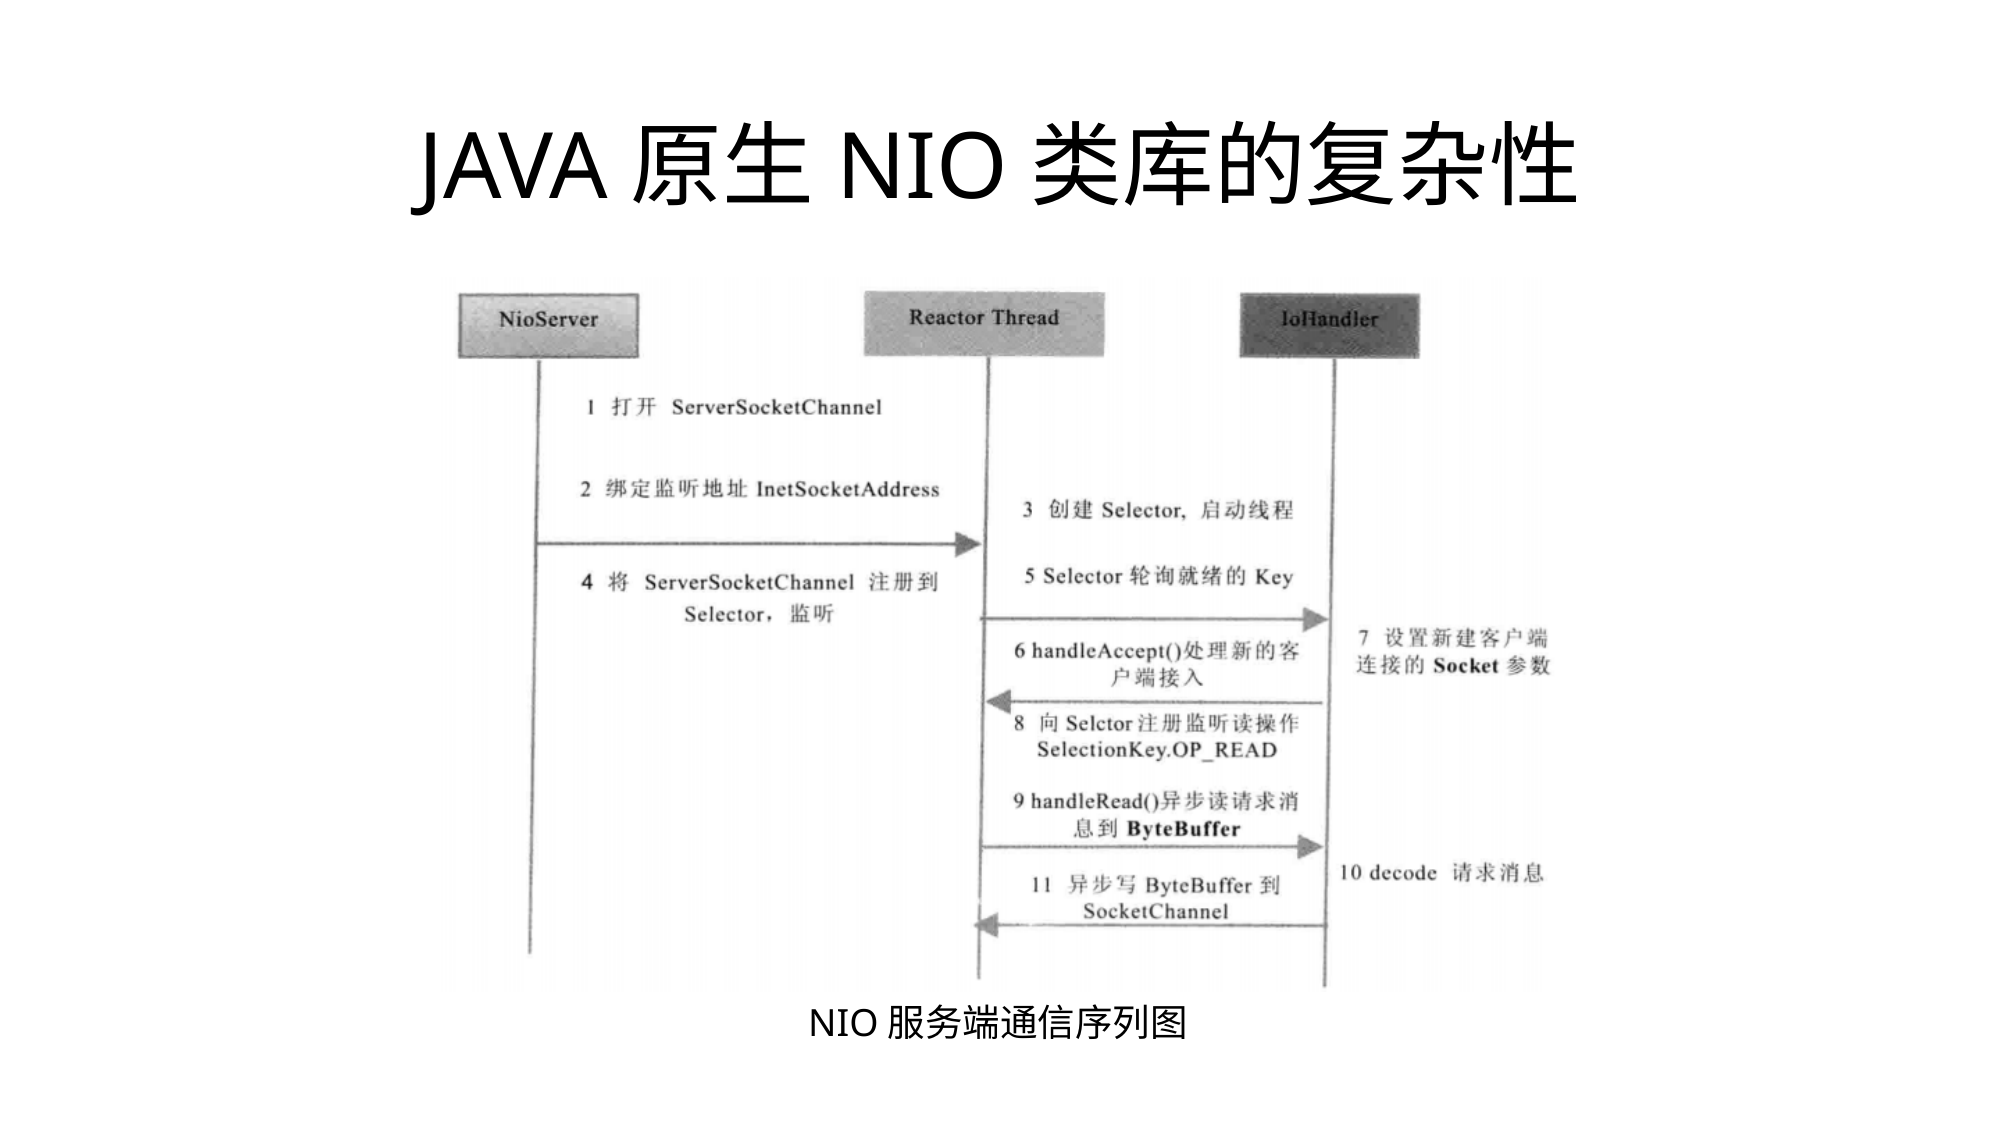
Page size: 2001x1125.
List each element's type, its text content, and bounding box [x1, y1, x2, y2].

title JAVA原生NIO类库的复杂性 [137, 59, 1863, 278]
text_box NIO服务端通信序列图 [793, 992, 1313, 1051]
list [440, 277, 1560, 992]
